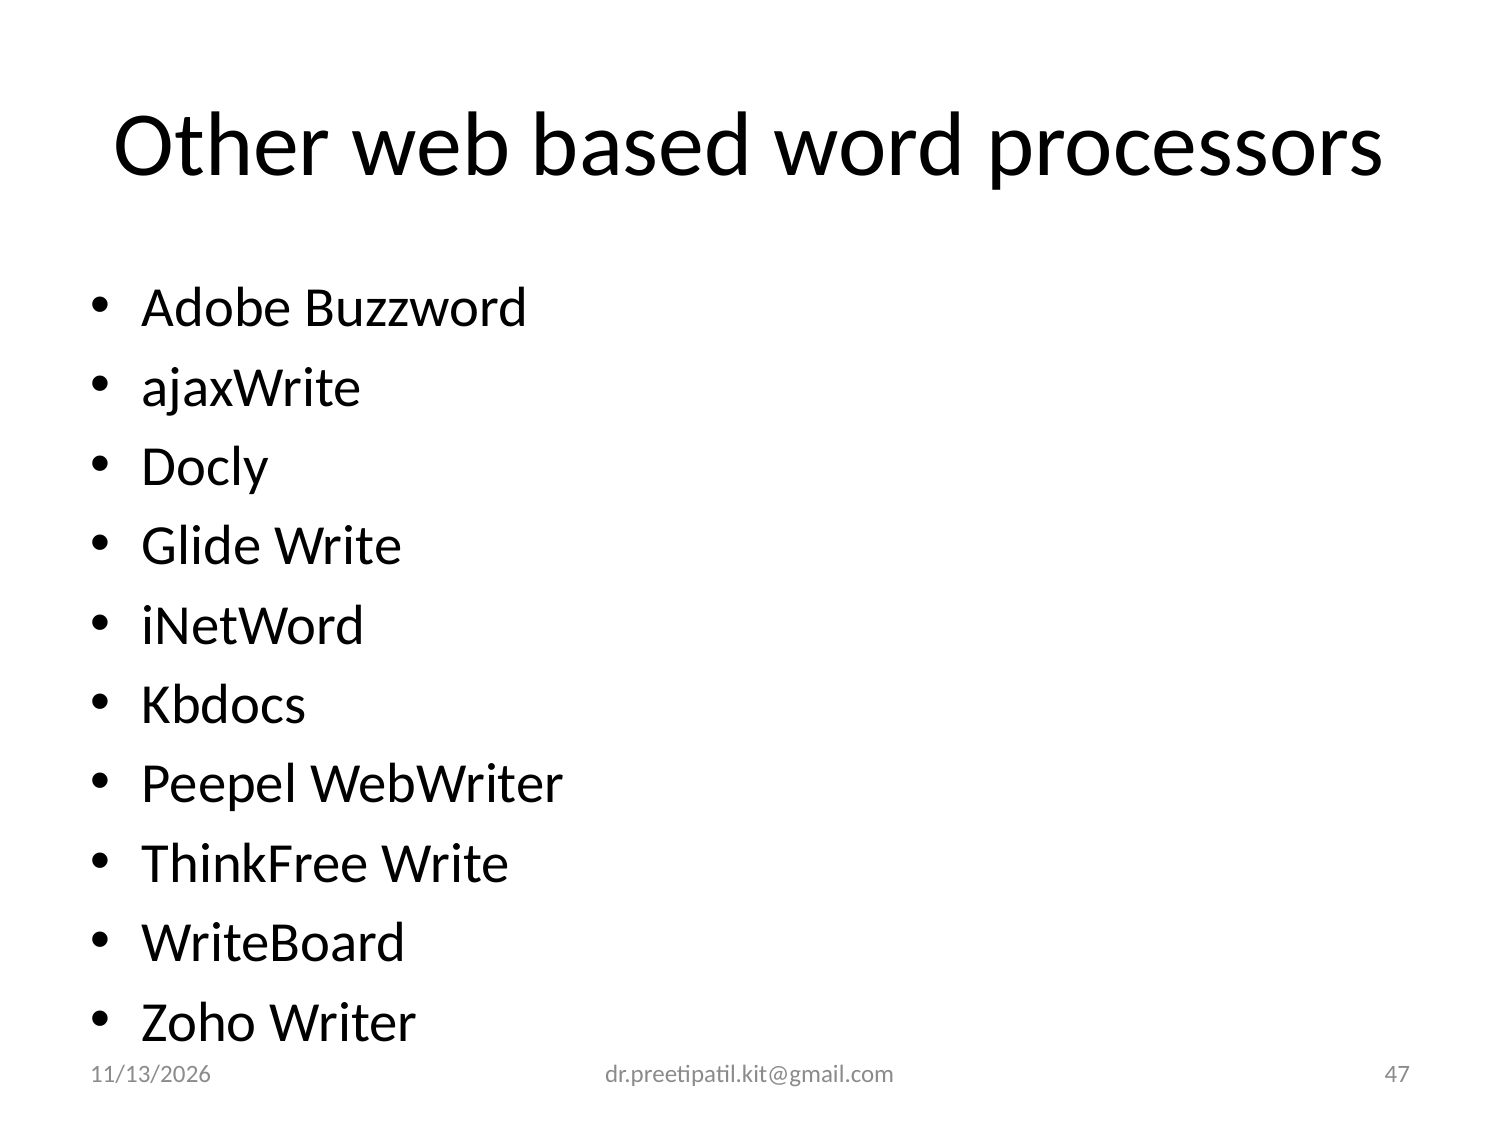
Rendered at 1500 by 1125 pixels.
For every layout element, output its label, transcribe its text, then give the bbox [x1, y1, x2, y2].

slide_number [75, 1042, 425, 1103]
footer dr.preetipatil.kit@gmail.com [512, 1042, 988, 1103]
slide_number 47 [1074, 1042, 1425, 1103]
list Adobe Buzzword ajaxWrite Docly Glide Write iNetWord Kbdocs Peepel WebWriter ThinkFree Write WriteBoard Zoho Writer [75, 262, 1425, 1063]
title Other web based word processors [75, 45, 1425, 233]
